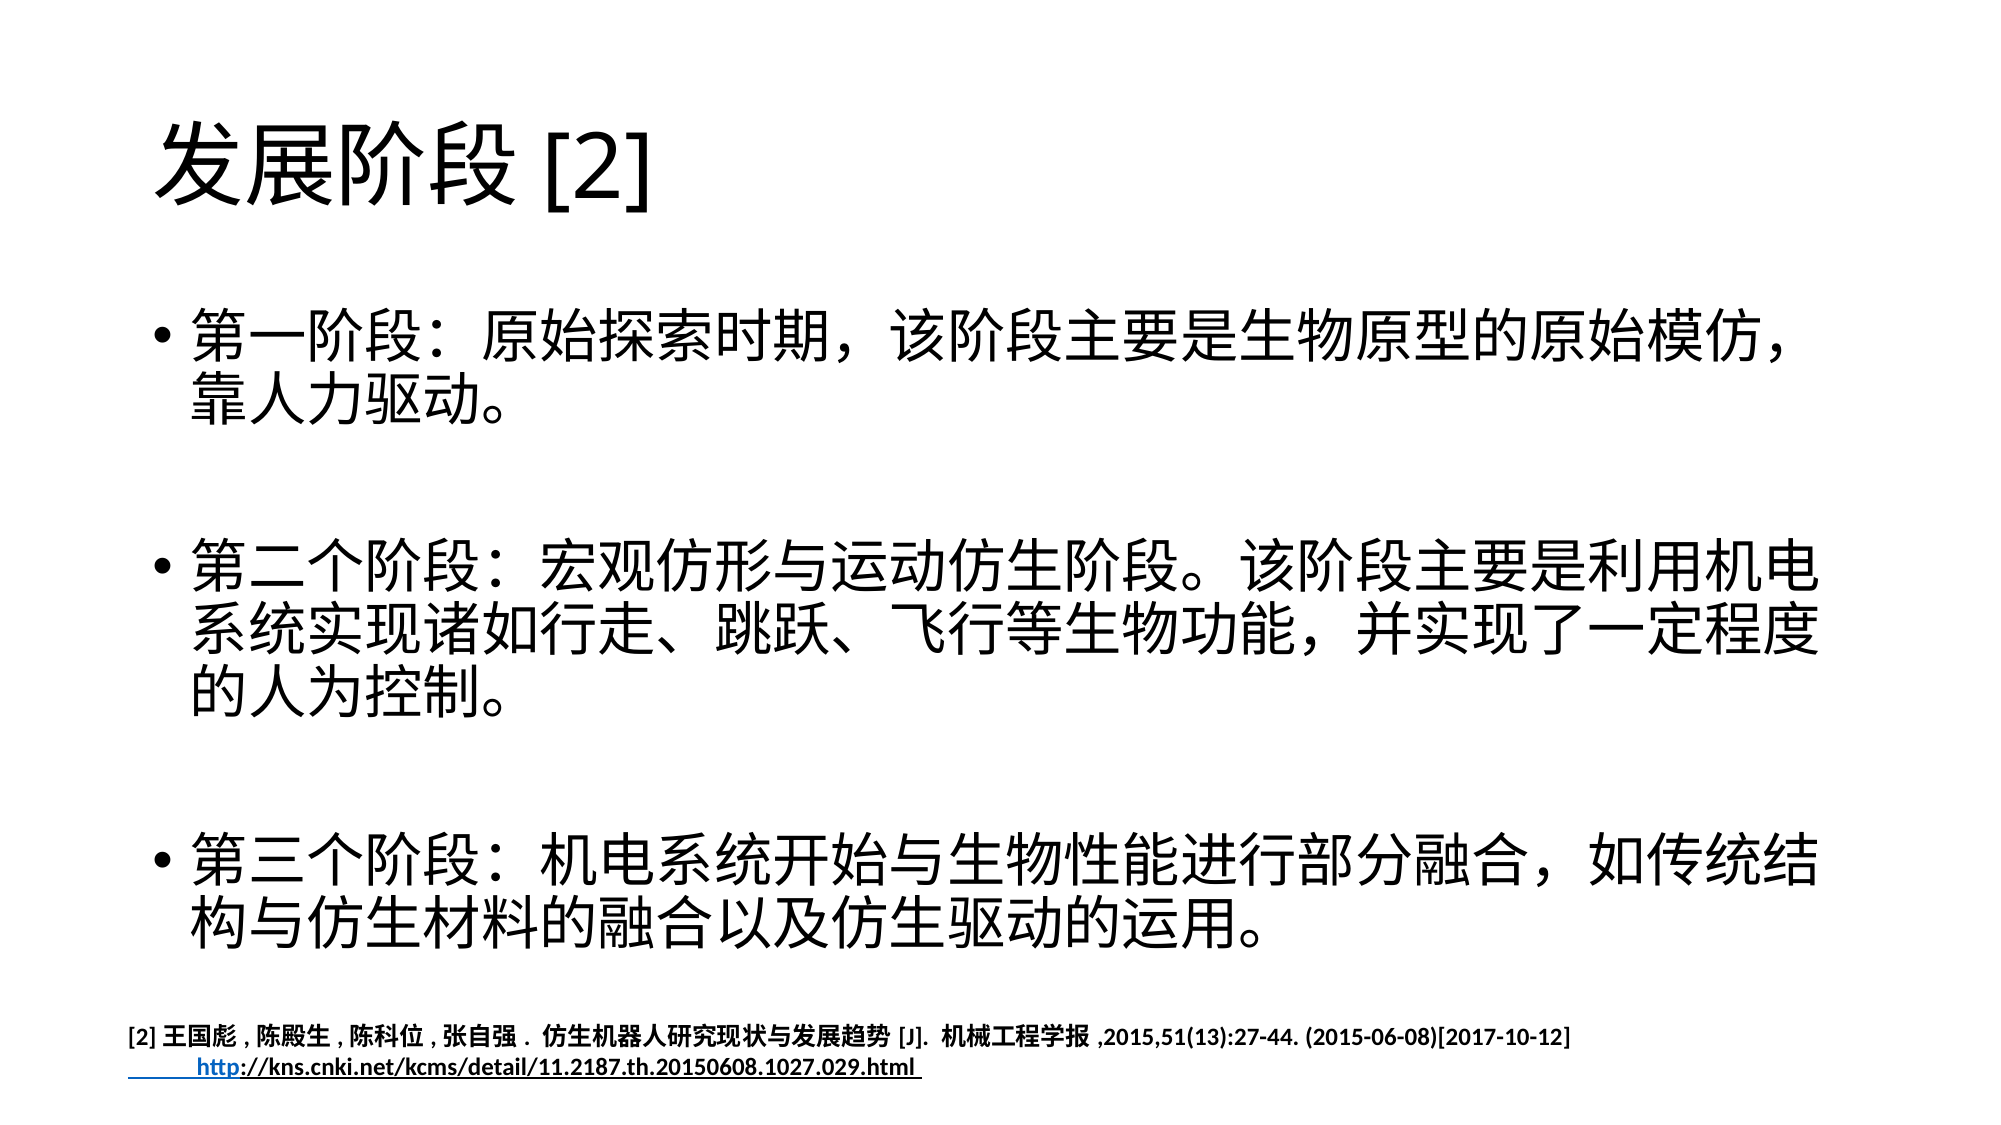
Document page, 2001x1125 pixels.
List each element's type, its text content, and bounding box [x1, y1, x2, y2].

text_box [2]王国彪,陈殿生,陈科位,张自强. 仿生机器人研究现状与发展趋势[J]. 机械工程学报,2015,51(13):27-44. (2015-06-08)[2017-10-12] http://kns.cnki.net/kcms/detail/11.2187.th.20150608.1027.029.html [113, 1013, 1587, 1088]
list 第一阶段：原始探索时期，该阶段主要是生物原型的原始模仿，靠人力驱动。 第二个阶段：宏观仿形与运动仿生阶段。该阶段主要是利用机电系统实现诸如行走、跳跃、飞行等生物功能，并实现了一定程度的人为控制。 第三个阶段：机电系统开始与生物性能进行部分融合，如传统结构与仿生材料的融合以及仿生驱动的运用。 [137, 299, 1863, 1014]
title 发展阶段[2] [137, 59, 1863, 278]
